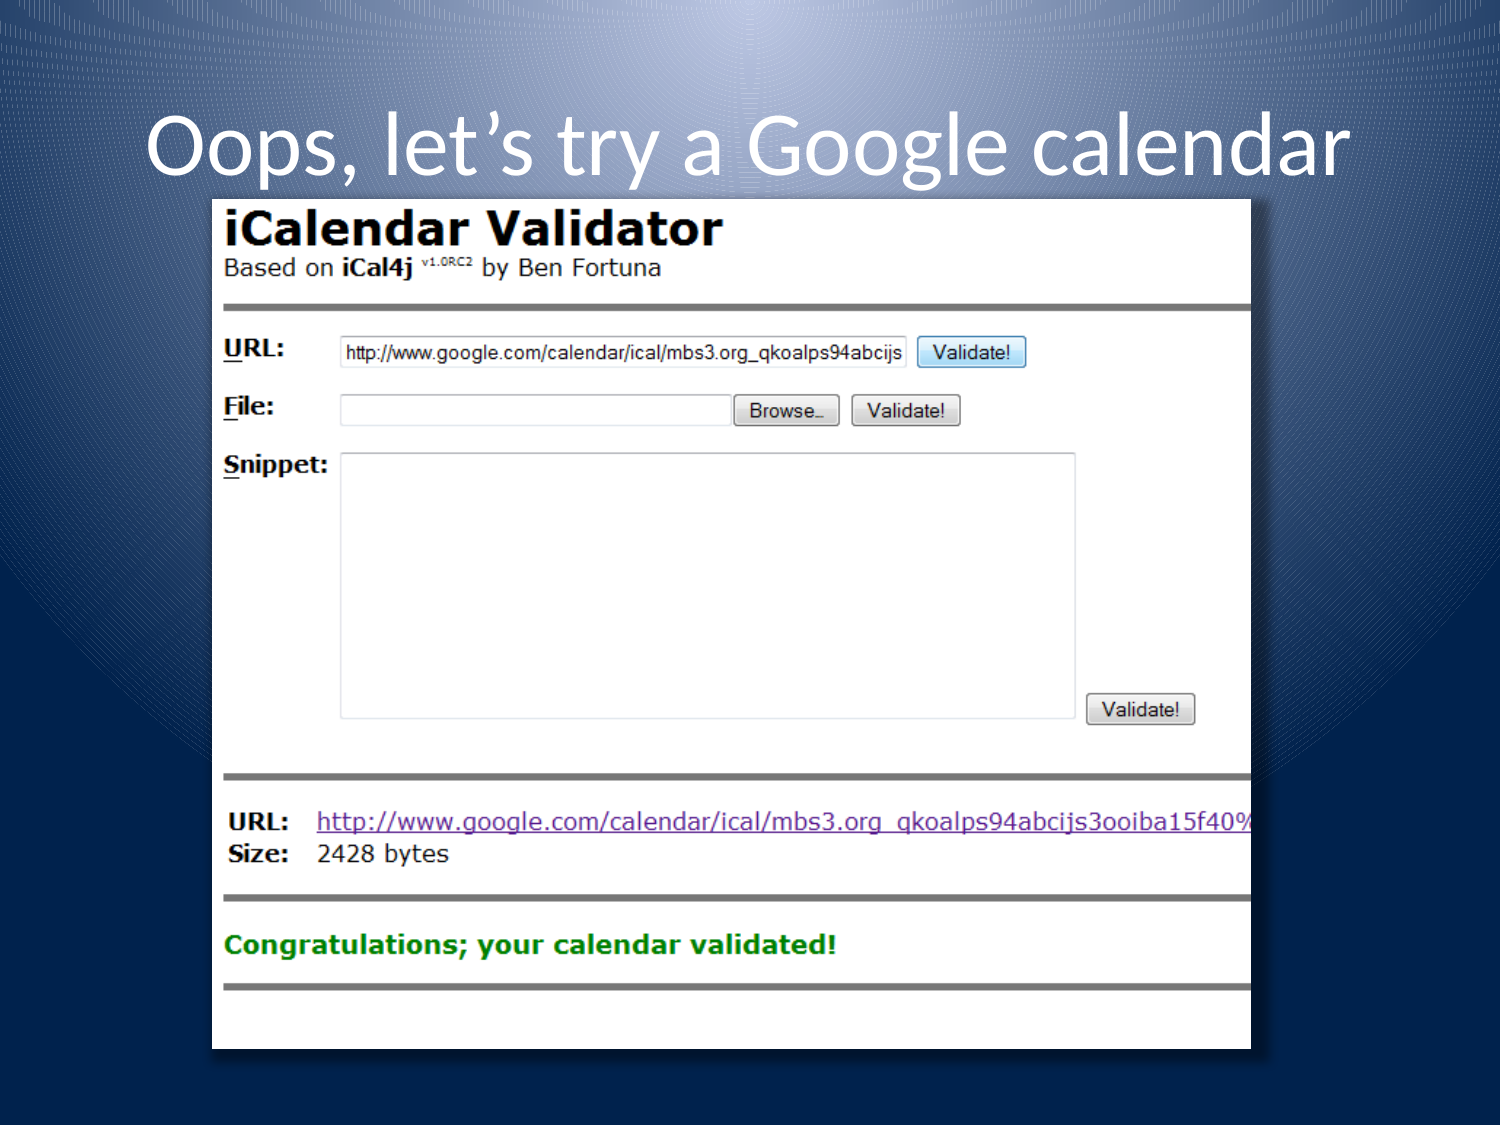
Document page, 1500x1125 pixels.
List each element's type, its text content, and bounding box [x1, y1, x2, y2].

picture [212, 199, 1251, 1049]
title Oops, let’s try a Google calendar [75, 45, 1425, 233]
